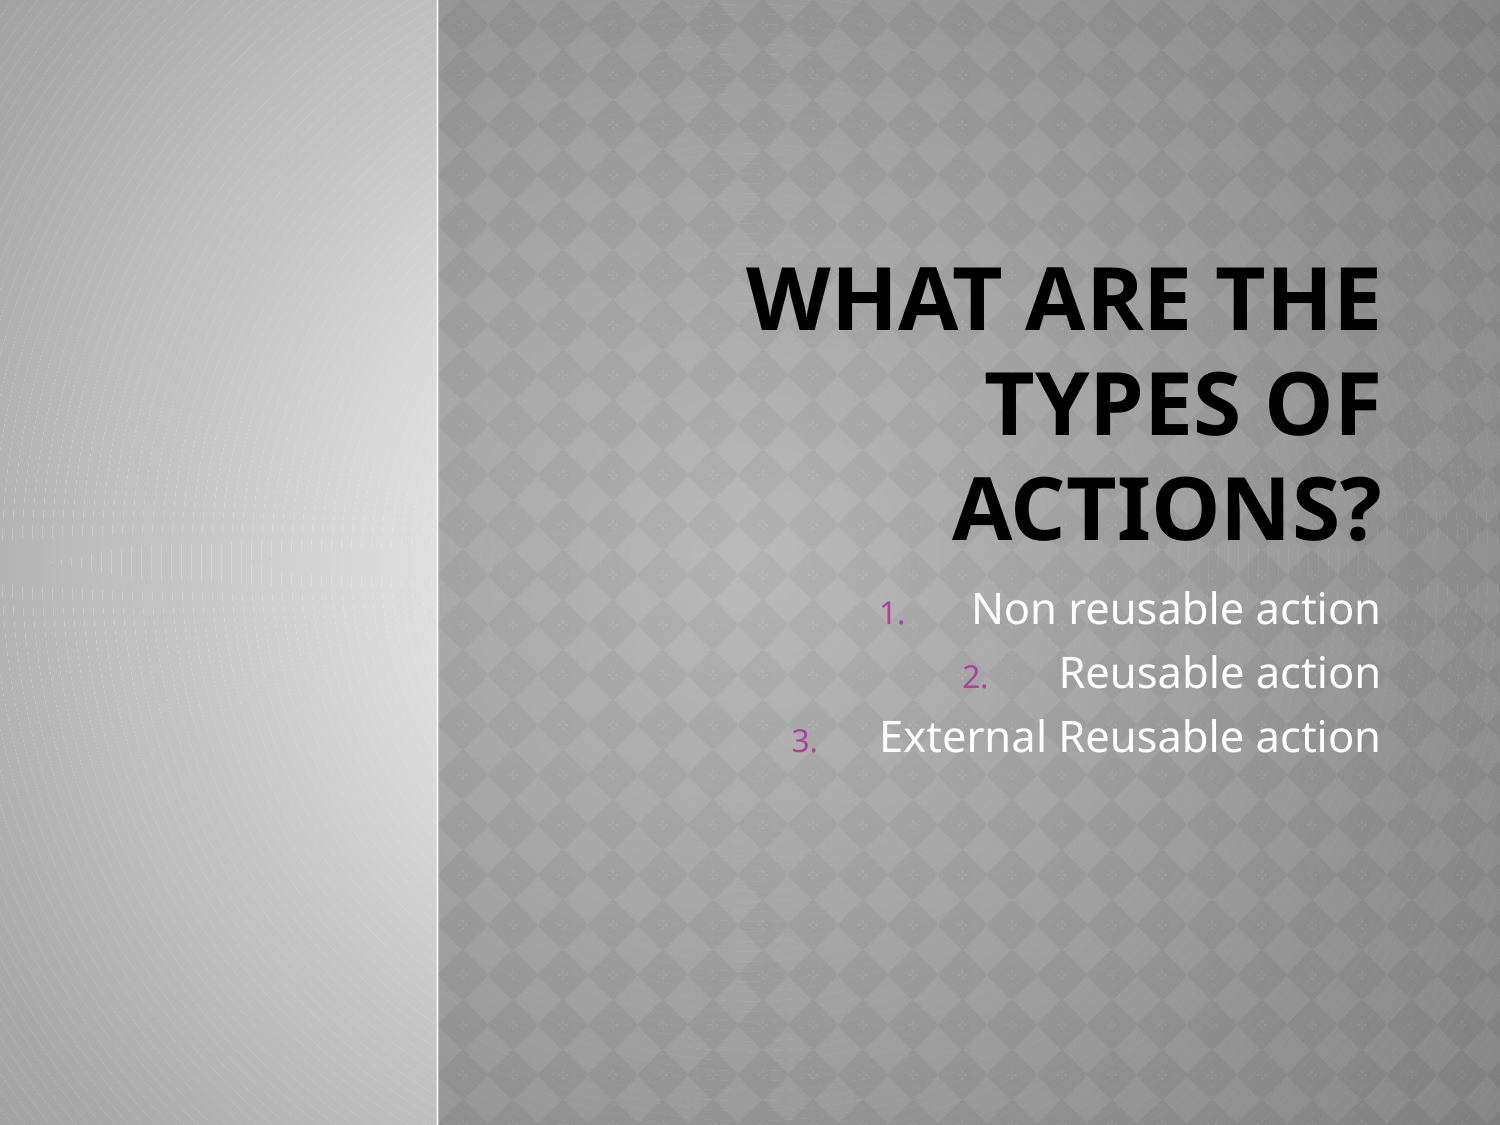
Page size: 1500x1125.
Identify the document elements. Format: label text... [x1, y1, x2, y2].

title What are the types of actions? [552, 87, 1390, 558]
subtitle Non reusable action Reusable action External Reusable action [550, 580, 1390, 762]
